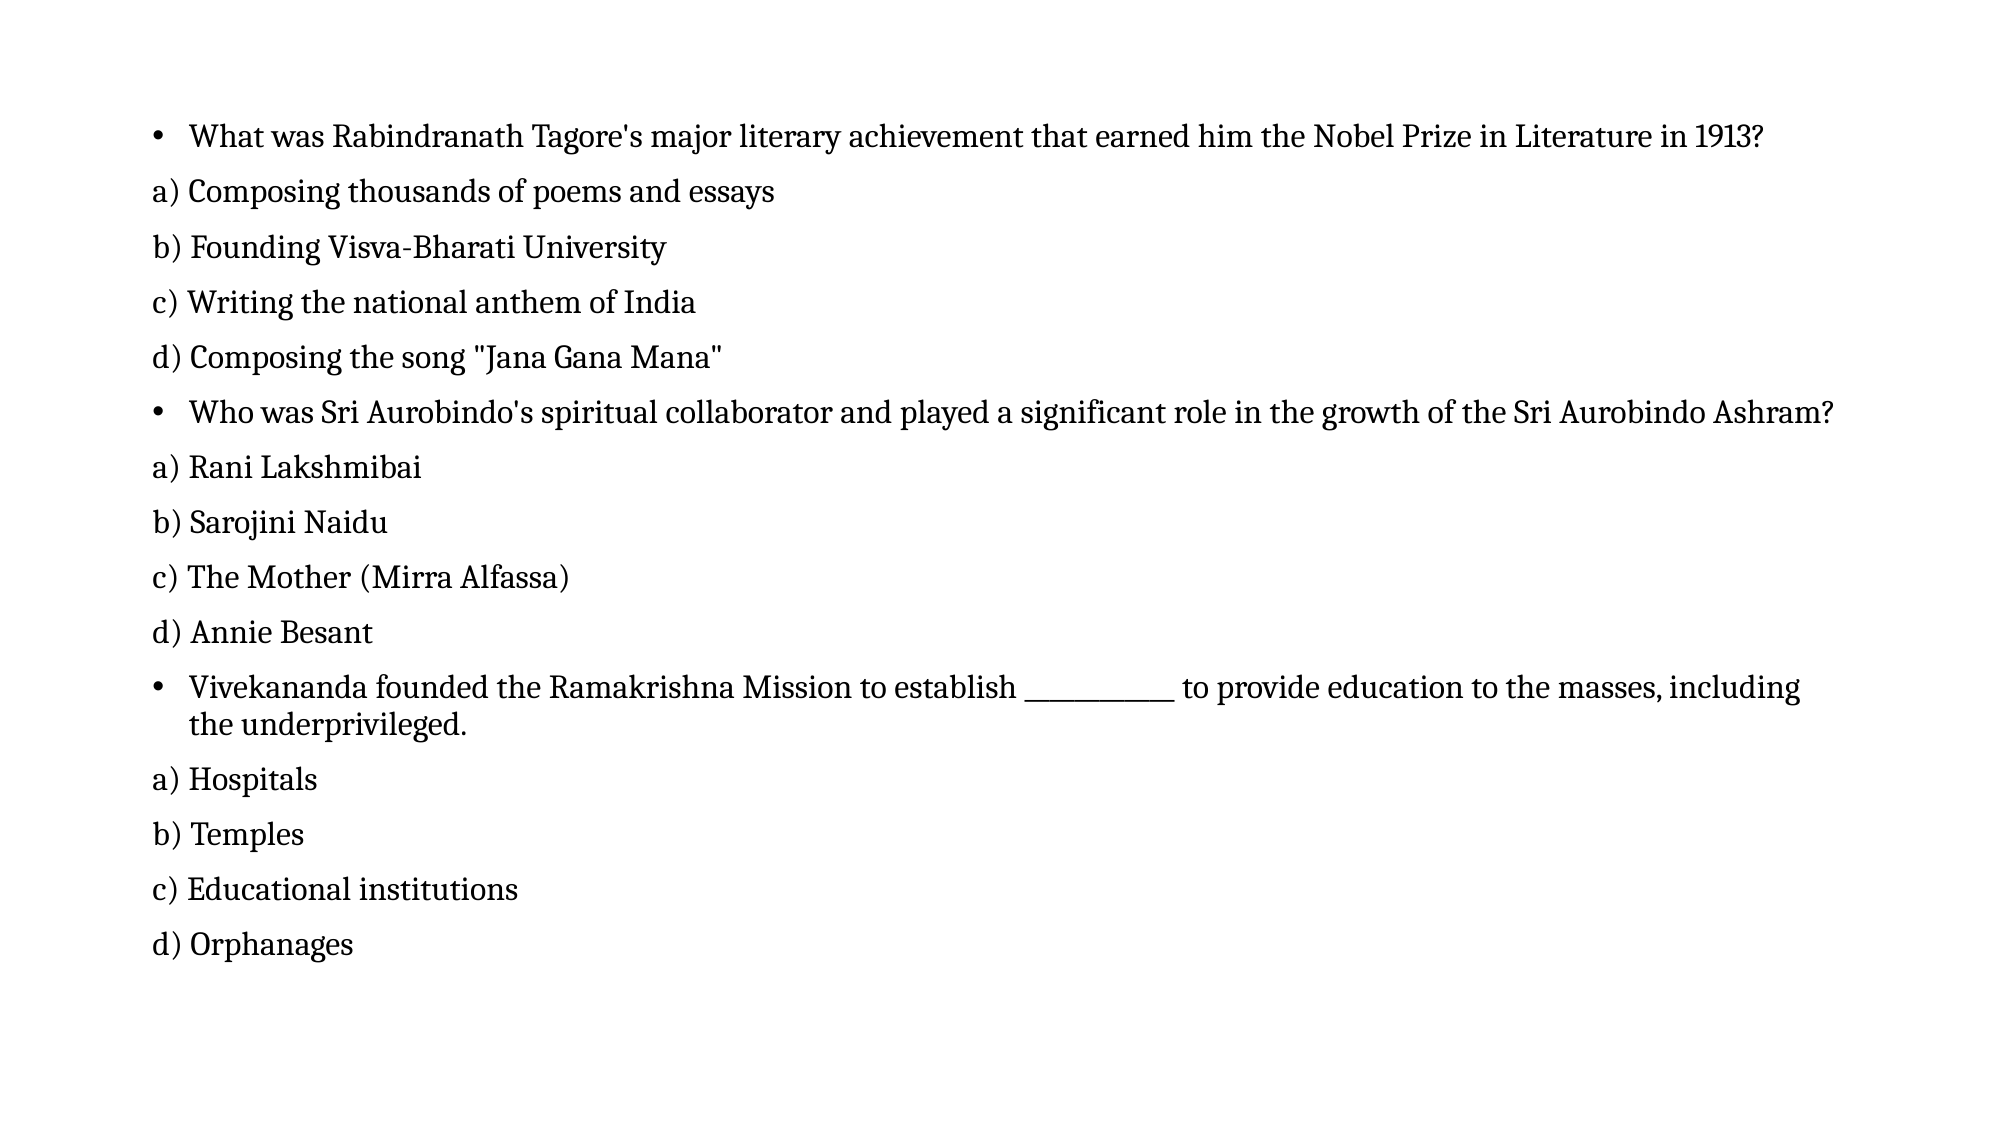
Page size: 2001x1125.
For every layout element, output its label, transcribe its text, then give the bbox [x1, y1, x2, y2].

list What was Rabindranath Tagore's major literary achievement that earned him the Nobel Prize in Literature in 1913? a) Composing thousands of poems and essays b) Founding Visva-Bharati University c) Writing the national anthem of India d) Composing the song "Jana Gana Mana" Who was Sri Aurobindo's spiritual collaborator and played a significant role in the growth of the Sri Aurobindo Ashram? a) Rani Lakshmibai b) Sarojini Naidu c) The Mother (Mirra Alfassa) d) Annie Besant Vivekananda founded the Ramakrishna Mission to establish ____________ to provide education to the masses, including the underprivileged. a) Hospitals b) Temples c) Educational institutions d) Orphanages [137, 111, 1863, 1014]
